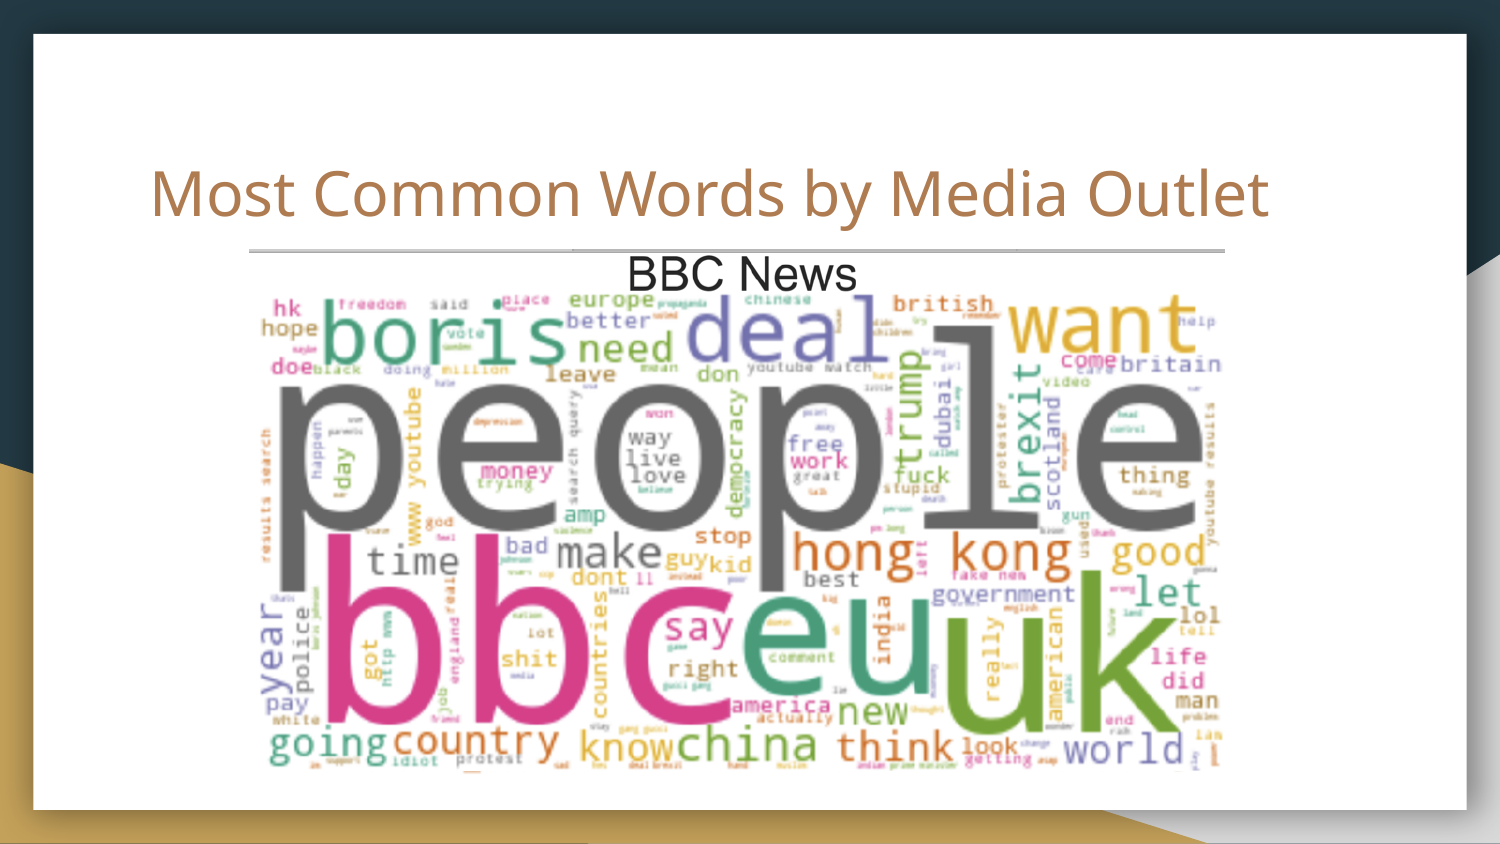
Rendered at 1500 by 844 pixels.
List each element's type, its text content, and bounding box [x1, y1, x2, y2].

title Most Common Words by Media Outlet [134, 138, 1366, 296]
picture [249, 249, 1226, 776]
